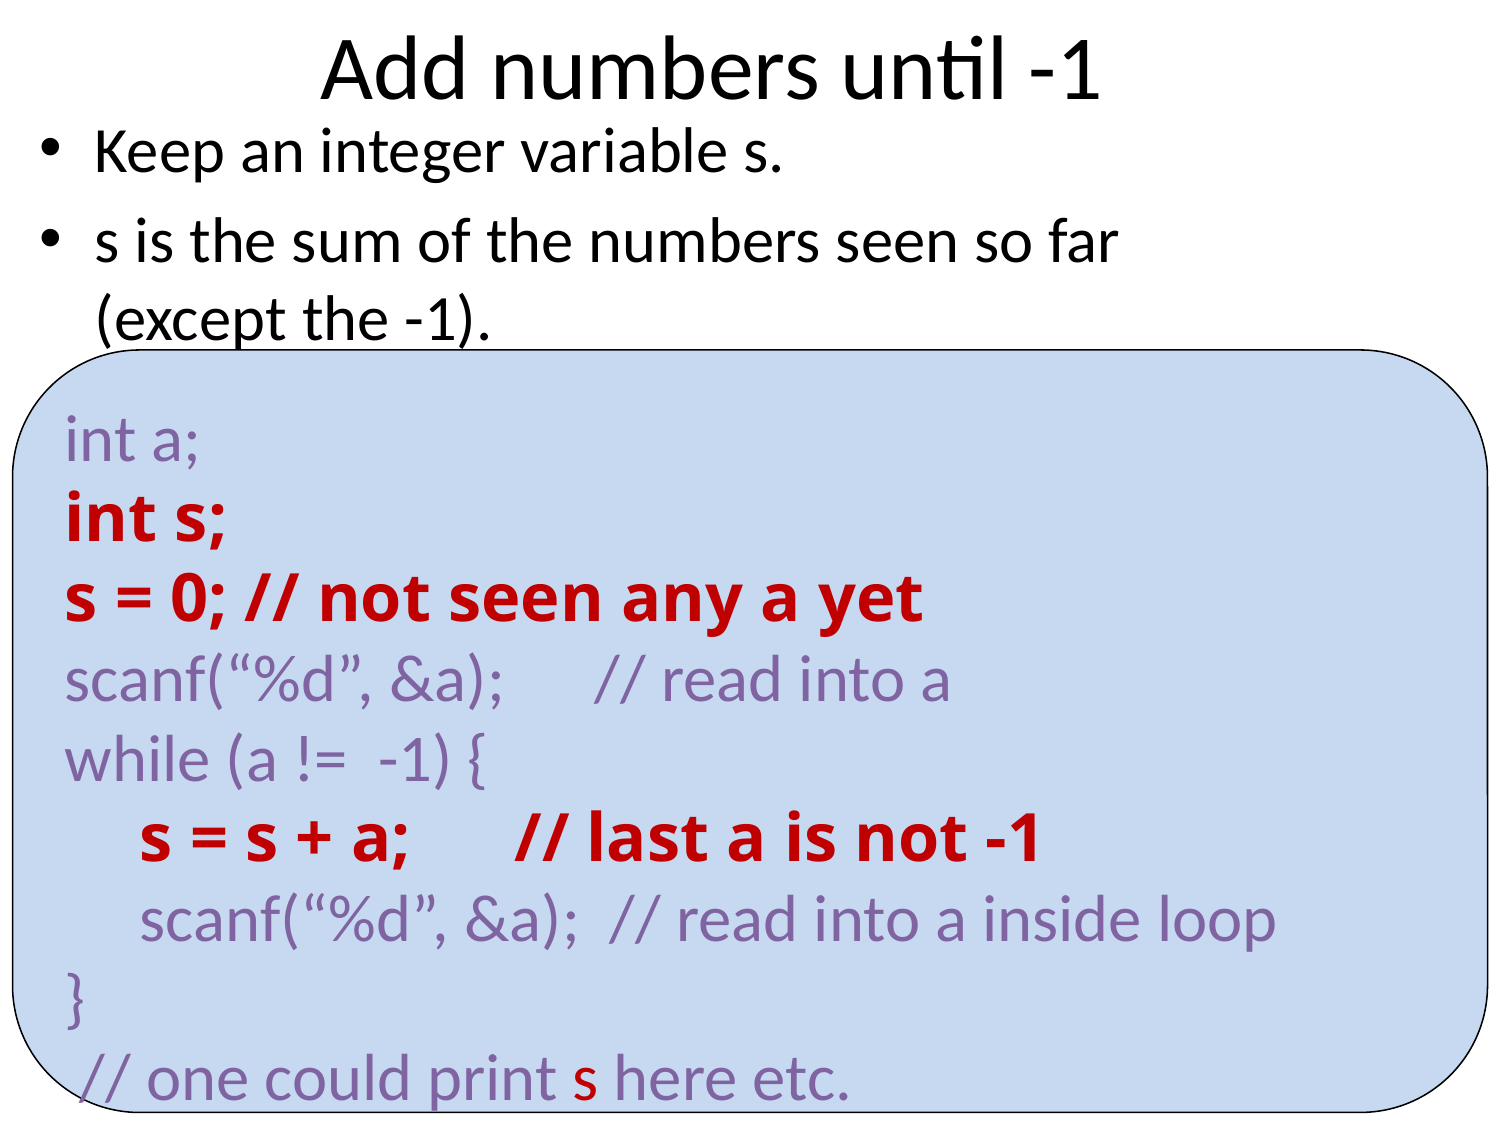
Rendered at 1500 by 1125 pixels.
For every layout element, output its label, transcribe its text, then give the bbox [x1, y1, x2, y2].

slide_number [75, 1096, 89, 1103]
title Add numbers until -1 [75, 0, 1350, 125]
list Keep an integer variable s. s is the sum of the numbers seen so far (except the -1). [24, 99, 1308, 363]
text_box int a; int s; s = 0; // not seen any a yet scanf(“%d”, &a); // read into a while (a != -1) { s = s + a; // last a is not -1 scanf(“%d”, &a); // read into a inside loop } // one could print s here etc. [12, 349, 1488, 1113]
slide_number 12 [1411, 1096, 1425, 1103]
